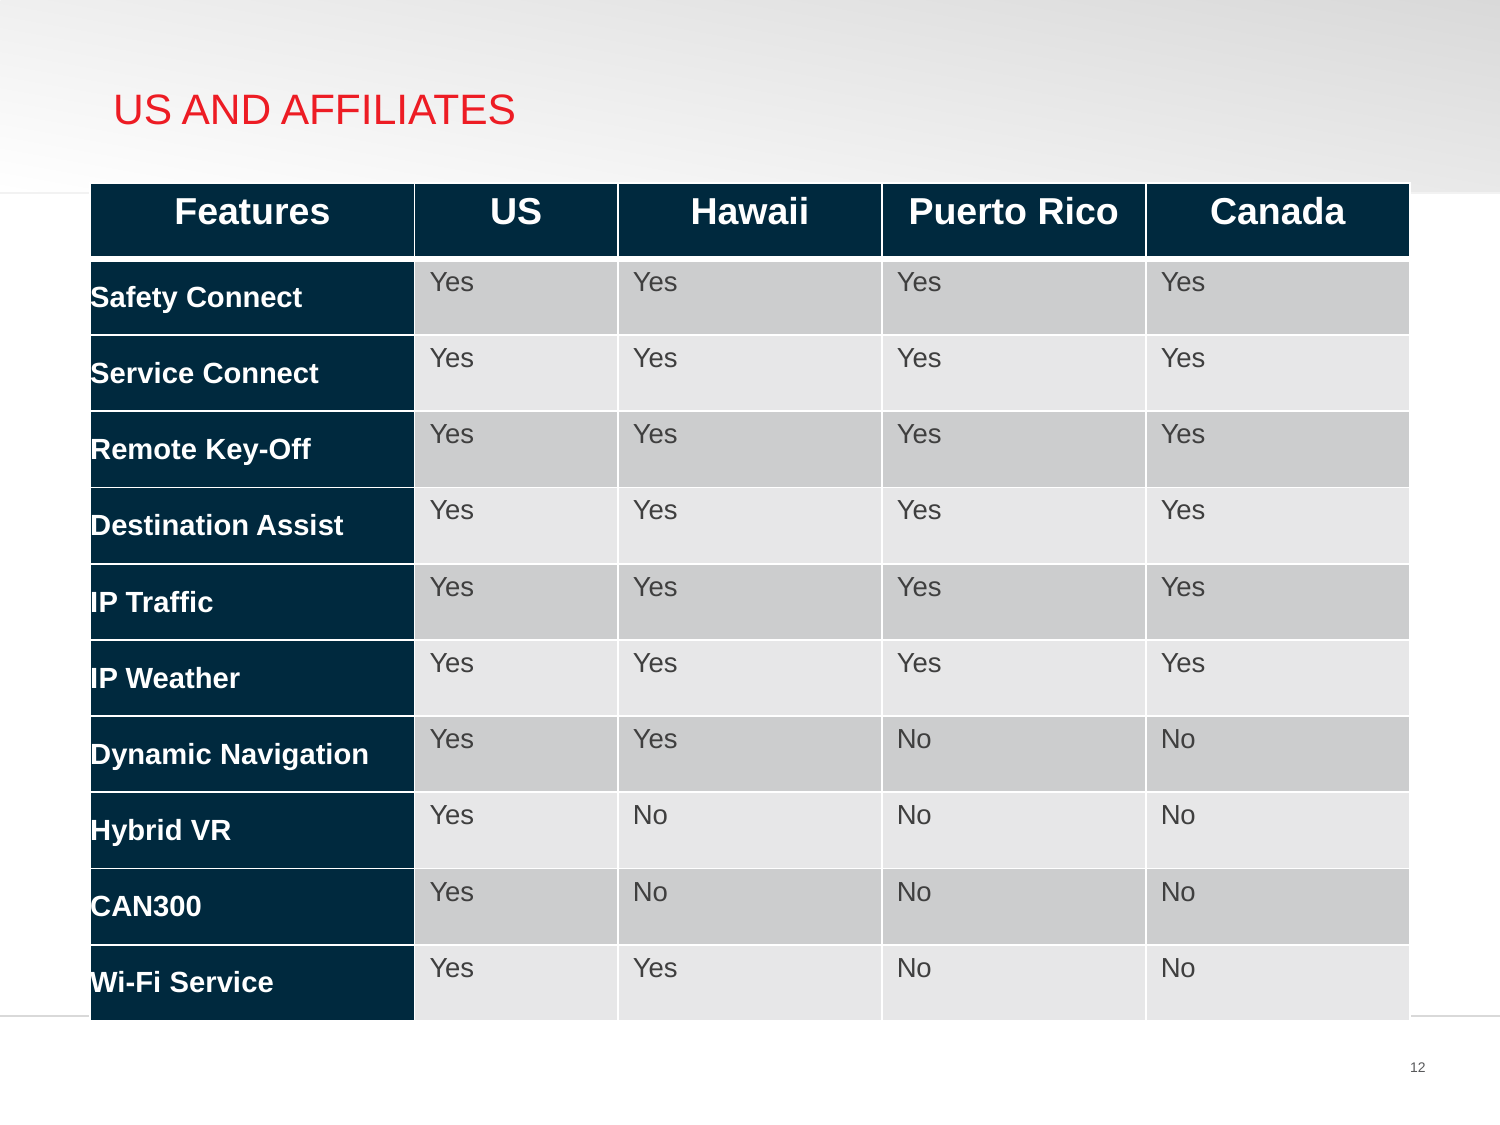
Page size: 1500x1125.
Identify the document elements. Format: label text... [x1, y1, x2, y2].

table_cell Yes [883, 641, 1145, 715]
table_cell No [1147, 946, 1409, 1020]
table_cell Yes [415, 488, 617, 563]
table_cell No [883, 869, 1145, 944]
table_cell Yes [619, 946, 881, 1020]
table_cell Yes [1147, 412, 1409, 487]
table_cell Yes [619, 412, 881, 487]
table_cell No [1147, 869, 1409, 944]
table_cell Yes [415, 869, 617, 944]
table_header Features [91, 184, 414, 256]
table_cell No [1147, 793, 1409, 868]
table_cell IP Traffic [91, 565, 414, 639]
table_cell Yes [1147, 262, 1409, 334]
table_cell Yes [415, 565, 617, 639]
table_cell No [619, 869, 881, 944]
table_cell Yes [883, 488, 1145, 563]
table_header US [415, 184, 617, 256]
table_cell Yes [415, 412, 617, 487]
title US and Affiliates [90, 22, 1410, 182]
table_cell Remote Key-Off [91, 412, 414, 487]
table_cell Wi-Fi Service [91, 946, 414, 1020]
table_header Canada [1147, 184, 1409, 256]
table_cell Yes [415, 717, 617, 791]
table_cell Yes [883, 336, 1145, 410]
table_cell Yes [1147, 336, 1409, 410]
table_cell Yes [1147, 488, 1409, 563]
table_header Hawaii [619, 184, 881, 256]
table_cell No [883, 717, 1145, 791]
table_cell Yes [883, 412, 1145, 487]
table_cell Yes [883, 262, 1145, 334]
table_cell Yes [619, 565, 881, 639]
table_cell No [619, 793, 881, 868]
table_cell Yes [619, 262, 881, 334]
table_cell Yes [1147, 565, 1409, 639]
table_cell Yes [883, 565, 1145, 639]
table_cell Yes [619, 488, 881, 563]
table_cell Dynamic Navigation [91, 717, 414, 791]
table_cell No [1147, 717, 1409, 791]
table_cell No [883, 946, 1145, 1020]
table_cell Safety Connect [91, 262, 414, 334]
table_cell IP Weather [91, 641, 414, 715]
table_cell CAN300 [91, 869, 414, 944]
table_cell Yes [619, 717, 881, 791]
table_cell Yes [619, 336, 881, 410]
table_cell Yes [415, 262, 617, 334]
table_cell Yes [1147, 641, 1409, 715]
table_cell Destination Assist [91, 488, 414, 563]
table_header Puerto Rico [883, 184, 1145, 256]
table_cell Service Connect [91, 336, 414, 410]
table_cell No [883, 793, 1145, 868]
table_cell Yes [415, 641, 617, 715]
table_cell Yes [619, 641, 881, 715]
table_cell Yes [415, 793, 617, 868]
table_cell Yes [415, 946, 617, 1020]
table_cell Yes [415, 336, 617, 410]
table_cell Hybrid VR [91, 793, 414, 868]
